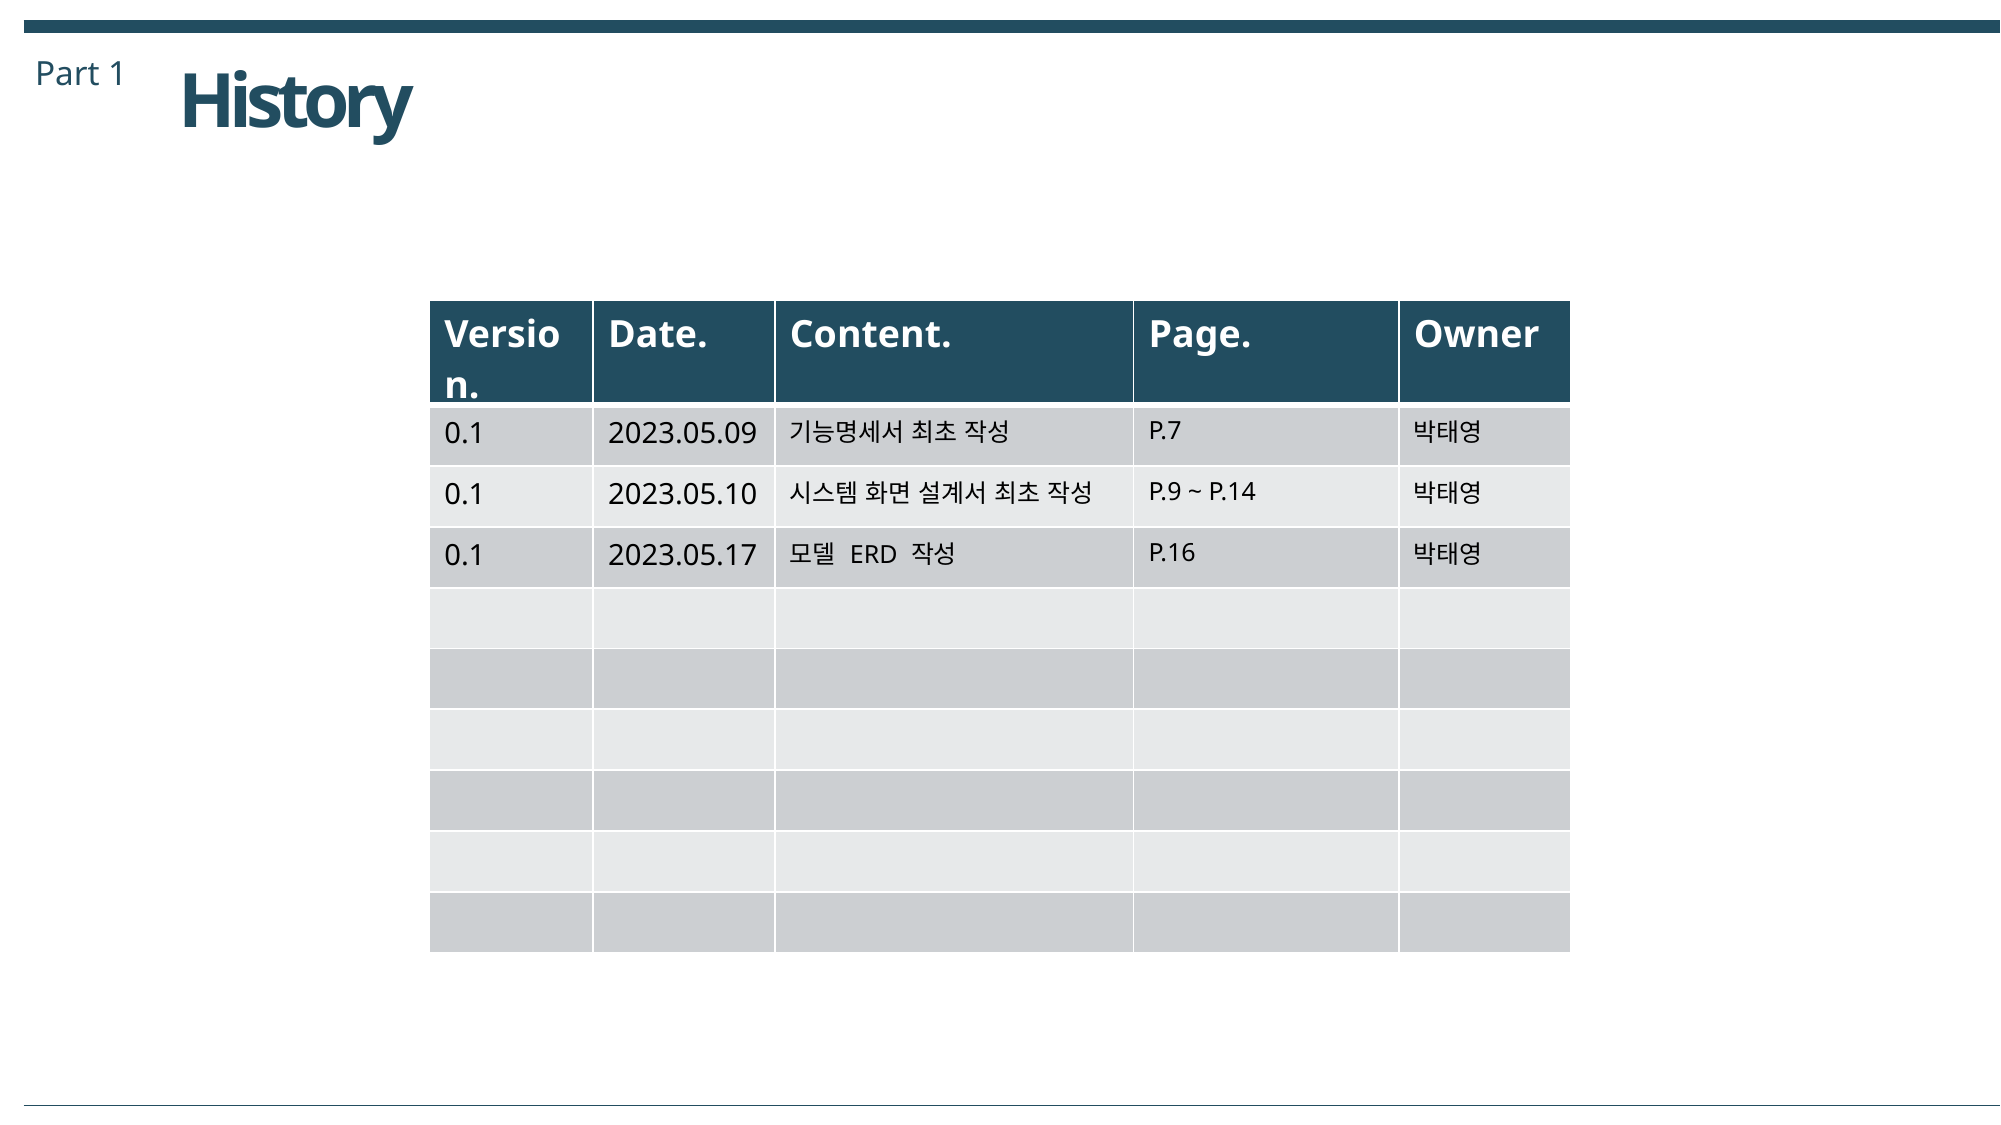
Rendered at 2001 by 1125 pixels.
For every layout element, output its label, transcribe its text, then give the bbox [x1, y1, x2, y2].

table_cell [1134, 771, 1398, 830]
table_cell [594, 589, 774, 648]
table_cell [430, 710, 592, 769]
table_cell [1400, 771, 1570, 830]
text_box History [163, 44, 430, 150]
table_cell [1400, 710, 1570, 769]
table_cell P.16 [1134, 528, 1398, 587]
table_cell [776, 649, 1133, 708]
table_cell [776, 893, 1133, 952]
table_cell 기능명세서 최초 작성 [776, 408, 1133, 465]
table_cell 2023.05.17 [594, 528, 774, 587]
table_header Page. [1134, 301, 1398, 402]
table_cell [1400, 832, 1570, 891]
table_cell [1400, 893, 1570, 952]
table_cell [1134, 832, 1398, 891]
table_cell 0.1 [430, 528, 592, 587]
table_cell [776, 771, 1133, 830]
table_cell 박태영 [1400, 528, 1570, 587]
table_cell [776, 589, 1133, 648]
table_cell [430, 771, 592, 830]
table_cell [1134, 710, 1398, 769]
table_cell [1400, 589, 1570, 648]
table_cell [430, 649, 592, 708]
table_cell [1134, 893, 1398, 952]
table_cell [430, 832, 592, 891]
table_cell 시스템 화면 설계서 최초 작성 [776, 467, 1133, 526]
table_cell [776, 832, 1133, 891]
table_cell P.7 [1134, 408, 1398, 465]
table_cell P.9 ~ P.14 [1134, 467, 1398, 526]
text_box Part 1 [20, 44, 143, 100]
table_cell 박태영 [1400, 408, 1570, 465]
table_header Owner [1400, 301, 1570, 402]
table_cell [594, 649, 774, 708]
table_cell [594, 832, 774, 891]
table_cell [776, 710, 1133, 769]
table_cell [594, 771, 774, 830]
table_cell [594, 710, 774, 769]
table_cell 0.1 [430, 408, 592, 465]
table_cell 모델 ERD 작성 [776, 528, 1133, 587]
table_cell 0.1 [430, 467, 592, 526]
table_cell 박태영 [1400, 467, 1570, 526]
table_header Date. [594, 301, 774, 402]
table_header Version. [430, 301, 592, 402]
table_cell [430, 893, 592, 952]
table_cell [594, 893, 774, 952]
table_cell 2023.05.10 [594, 467, 774, 526]
table_header Content. [776, 301, 1133, 402]
table_cell [430, 589, 592, 648]
table_cell [1400, 649, 1570, 708]
table_cell [1134, 589, 1398, 648]
table_cell [1134, 649, 1398, 708]
table_cell 2023.05.09 [594, 408, 774, 465]
